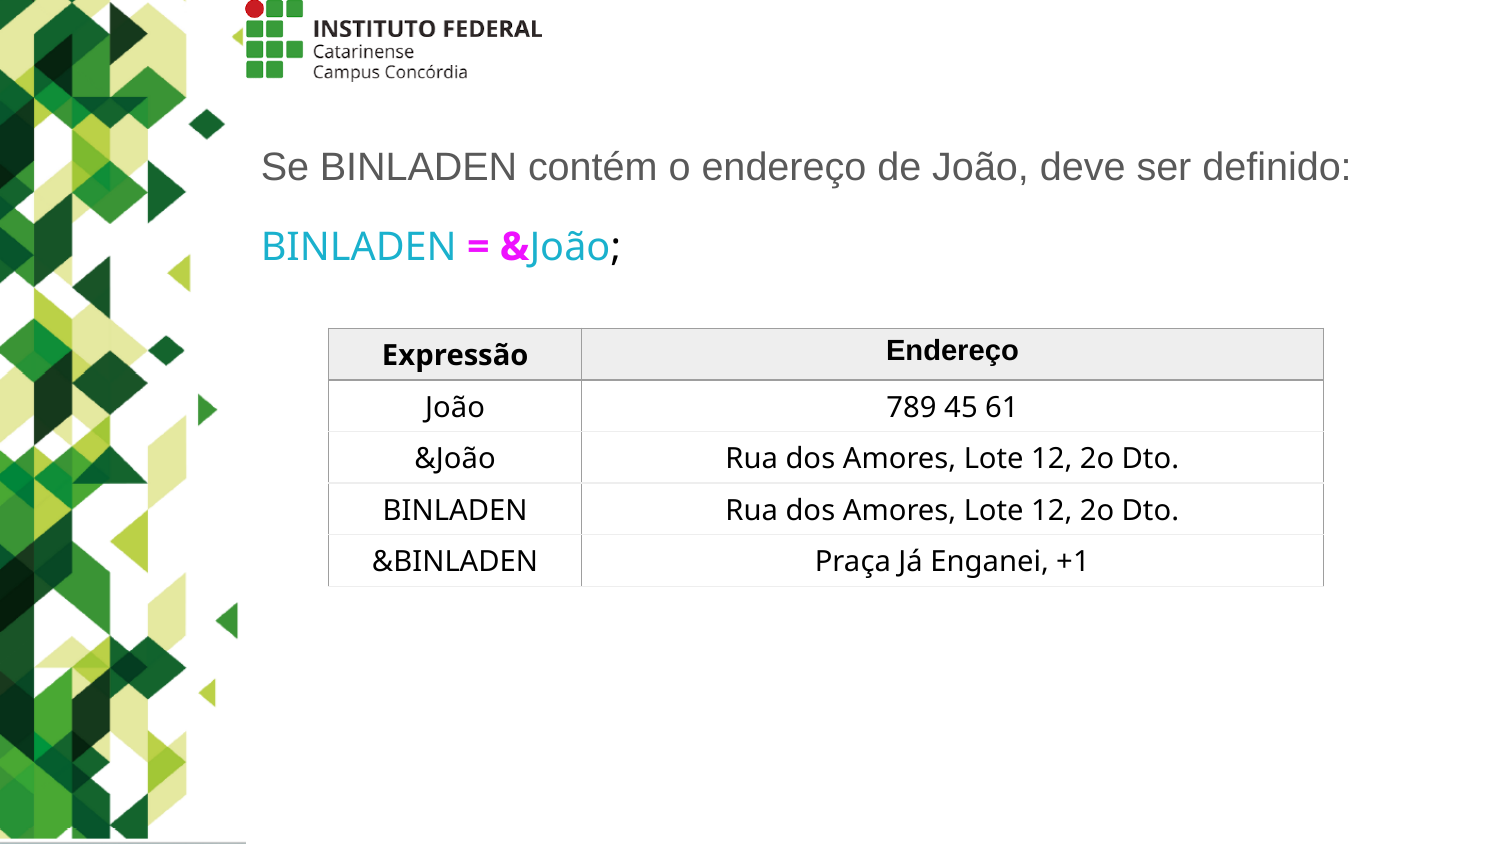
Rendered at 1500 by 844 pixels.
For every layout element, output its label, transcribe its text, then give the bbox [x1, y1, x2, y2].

table_cell 789 45 61 [582, 381, 1323, 431]
table_cell BINLADEN [329, 484, 581, 534]
table_cell &BINLADEN [329, 535, 581, 586]
table_cell Rua dos Amores, Lote 12, 2o Dto. [582, 432, 1323, 482]
table_cell Praça Já Enganei, +1 [582, 535, 1323, 586]
table_cell Rua dos Amores, Lote 12, 2o Dto. [582, 484, 1323, 534]
table_cell João [329, 381, 581, 431]
table_header Endereço [582, 329, 1323, 379]
picture [0, 0, 543, 844]
table_header Expressão [329, 329, 581, 379]
table_cell &João [329, 432, 581, 482]
list Se BINLADEN contém o endereço de João, deve ser definido: BINLADEN = &João; [251, 118, 1458, 751]
